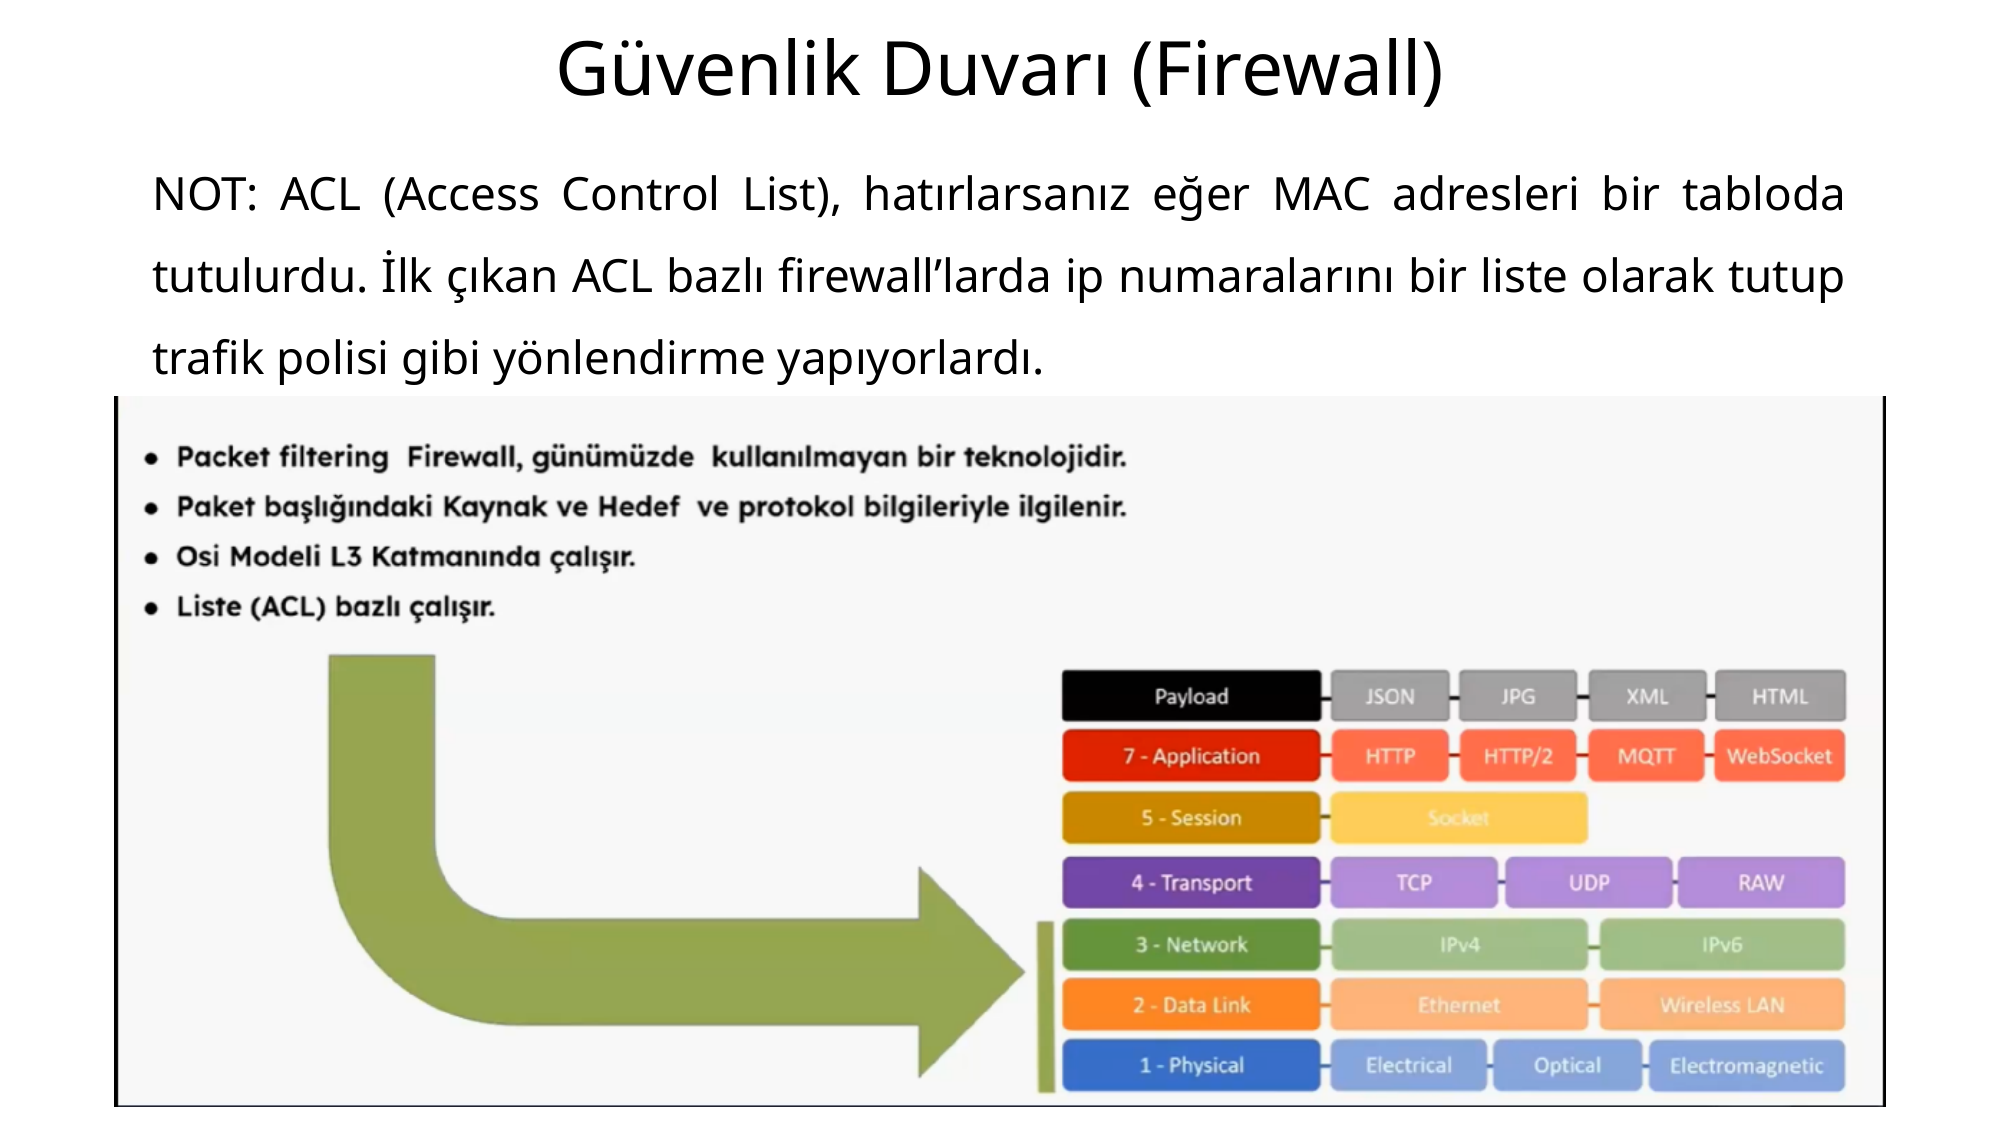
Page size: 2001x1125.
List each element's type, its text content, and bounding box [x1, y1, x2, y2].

picture [113, 395, 1887, 1107]
list NOT: ACL (Access Control List), hatırlarsanız eğer MAC adresleri bir tabloda tutulurdu. İlk çıkan ACL bazlı firewall’larda ip numaralarını bir liste olarak tutup trafik polisi gibi yönlendirme yapıyorlardı. [137, 129, 1863, 395]
title Güvenlik Duvarı (Firewall) [137, 18, 1863, 112]
